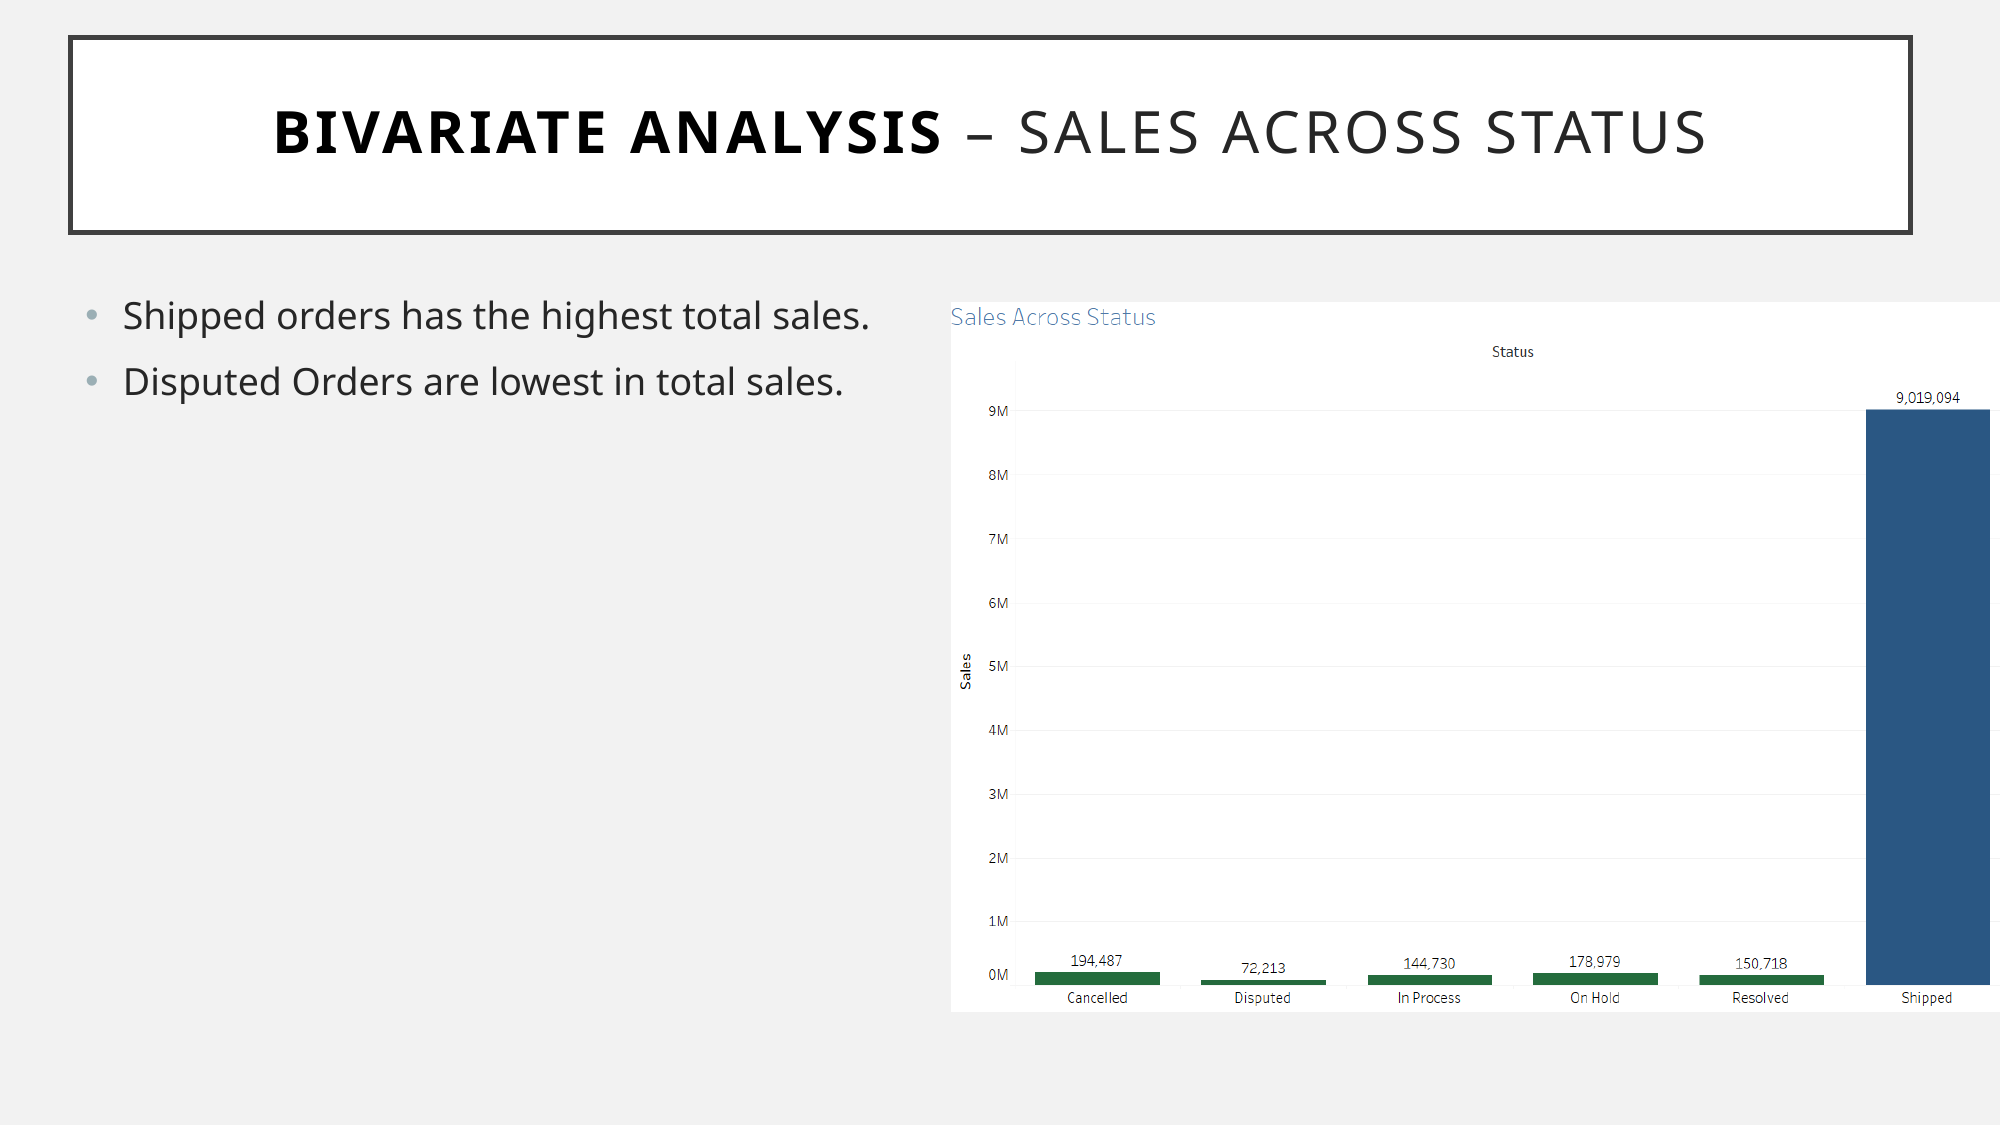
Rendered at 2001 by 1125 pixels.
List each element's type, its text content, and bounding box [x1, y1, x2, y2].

title BIVARIATE ANALYSIS – SALES ACROSS STATUS [68, 35, 1913, 235]
list Shipped orders has the highest total sales. Disputed Orders are lowest in total sales. [70, 284, 952, 1012]
picture [951, 302, 2000, 1012]
